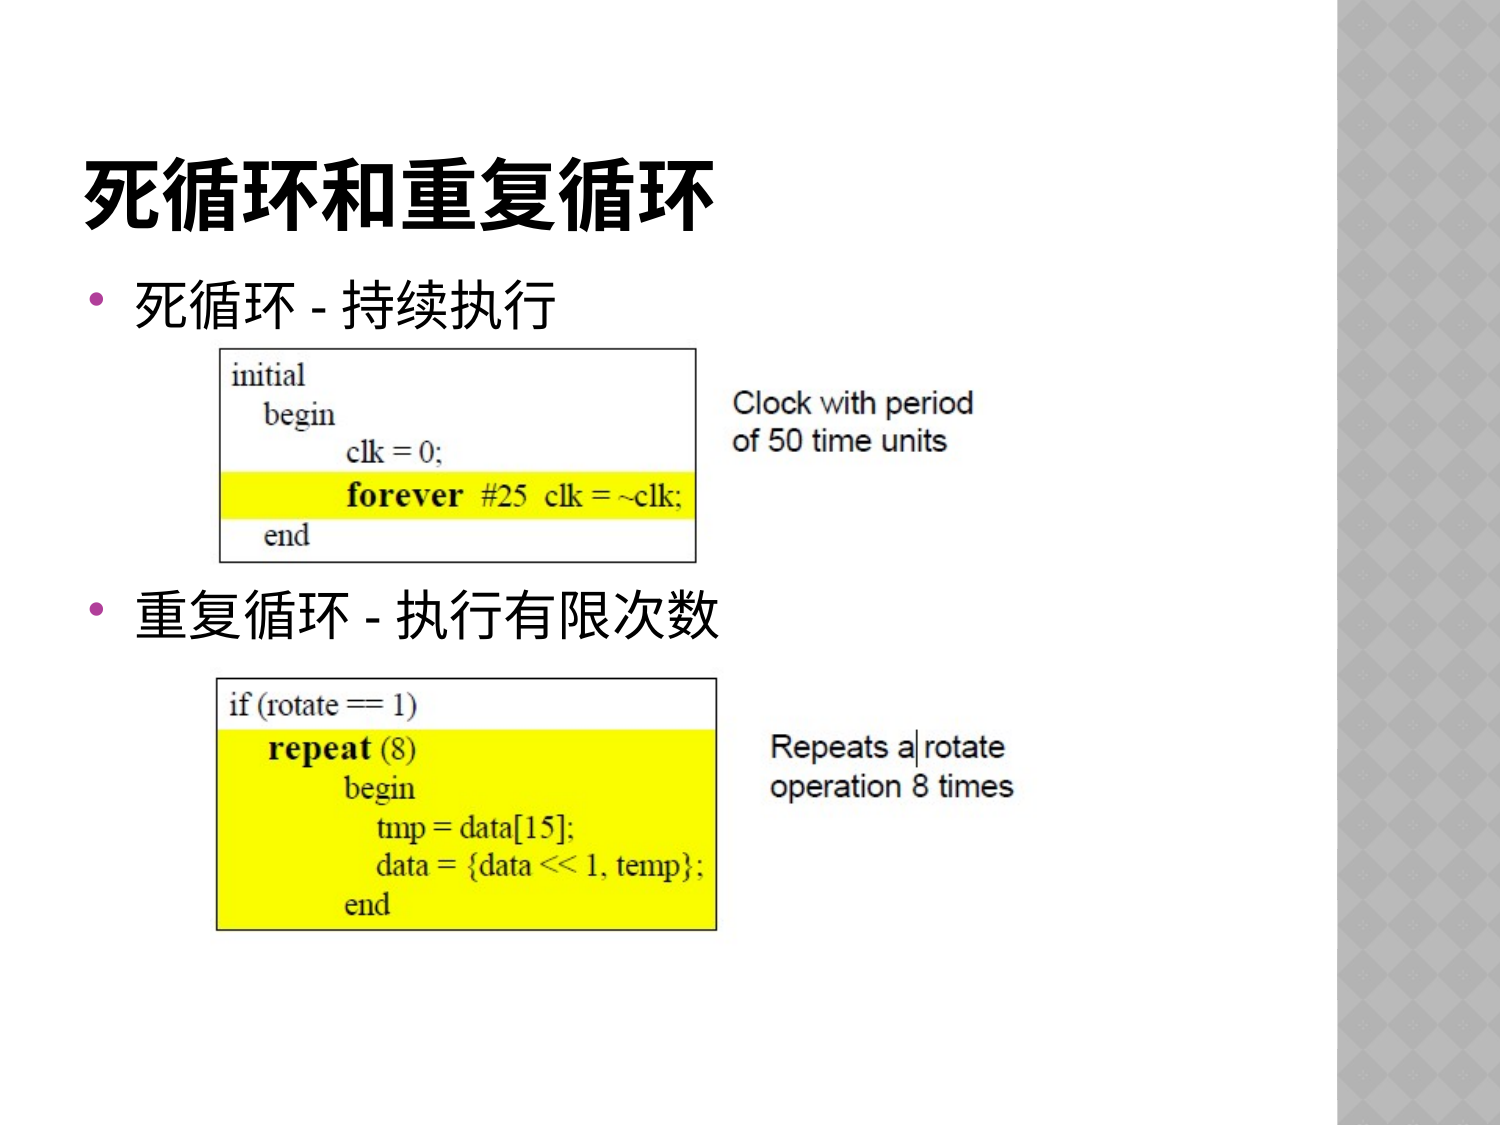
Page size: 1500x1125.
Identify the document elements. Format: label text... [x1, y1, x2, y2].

picture [210, 667, 1040, 950]
list 死循环-持续执行 重复循环-执行有限次数 [75, 264, 1263, 1059]
picture [210, 339, 988, 580]
title 死循环和重复循环 [75, 52, 1263, 240]
text_box [1337, 0, 1500, 1125]
